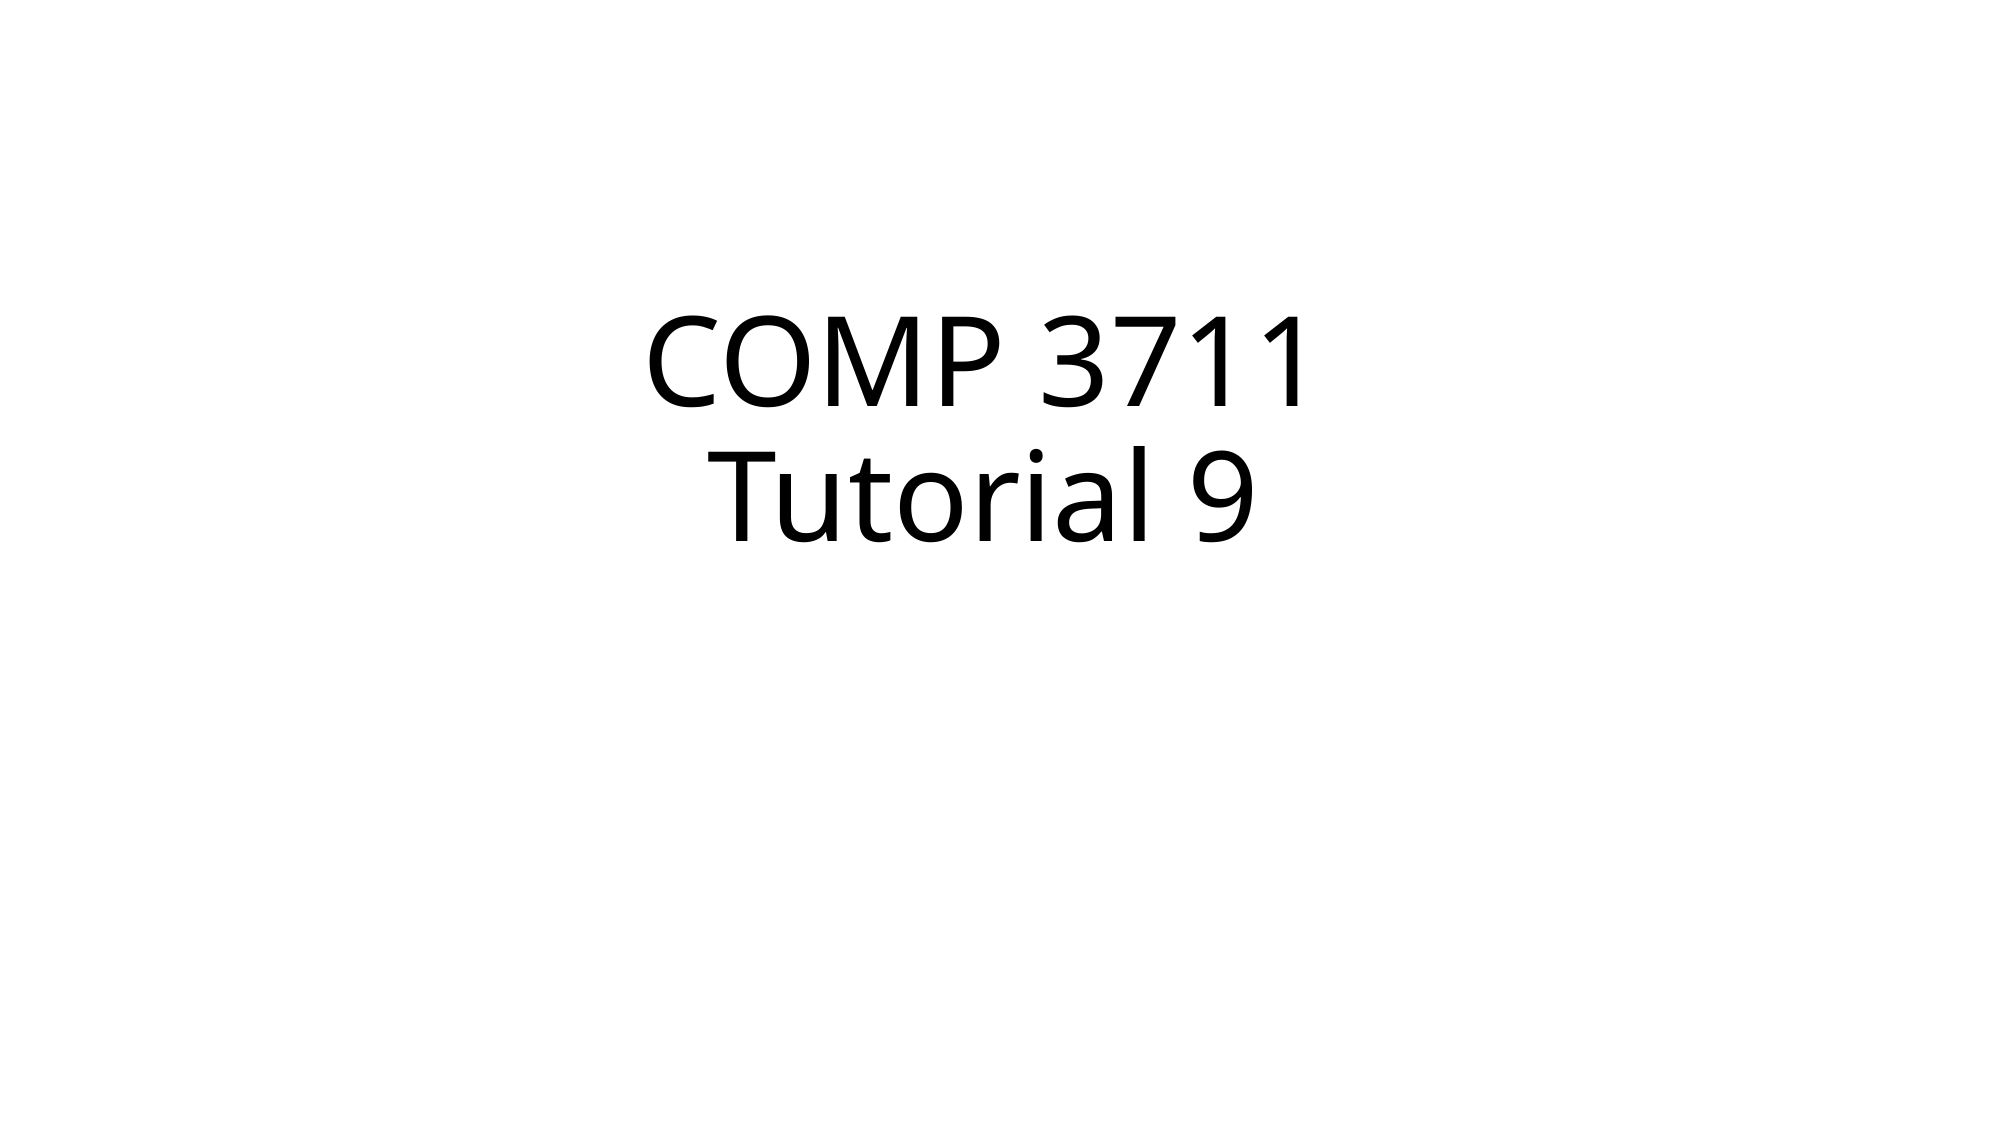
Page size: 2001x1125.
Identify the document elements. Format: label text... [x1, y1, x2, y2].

title COMP 3711 Tutorial 9 [249, 184, 1750, 576]
